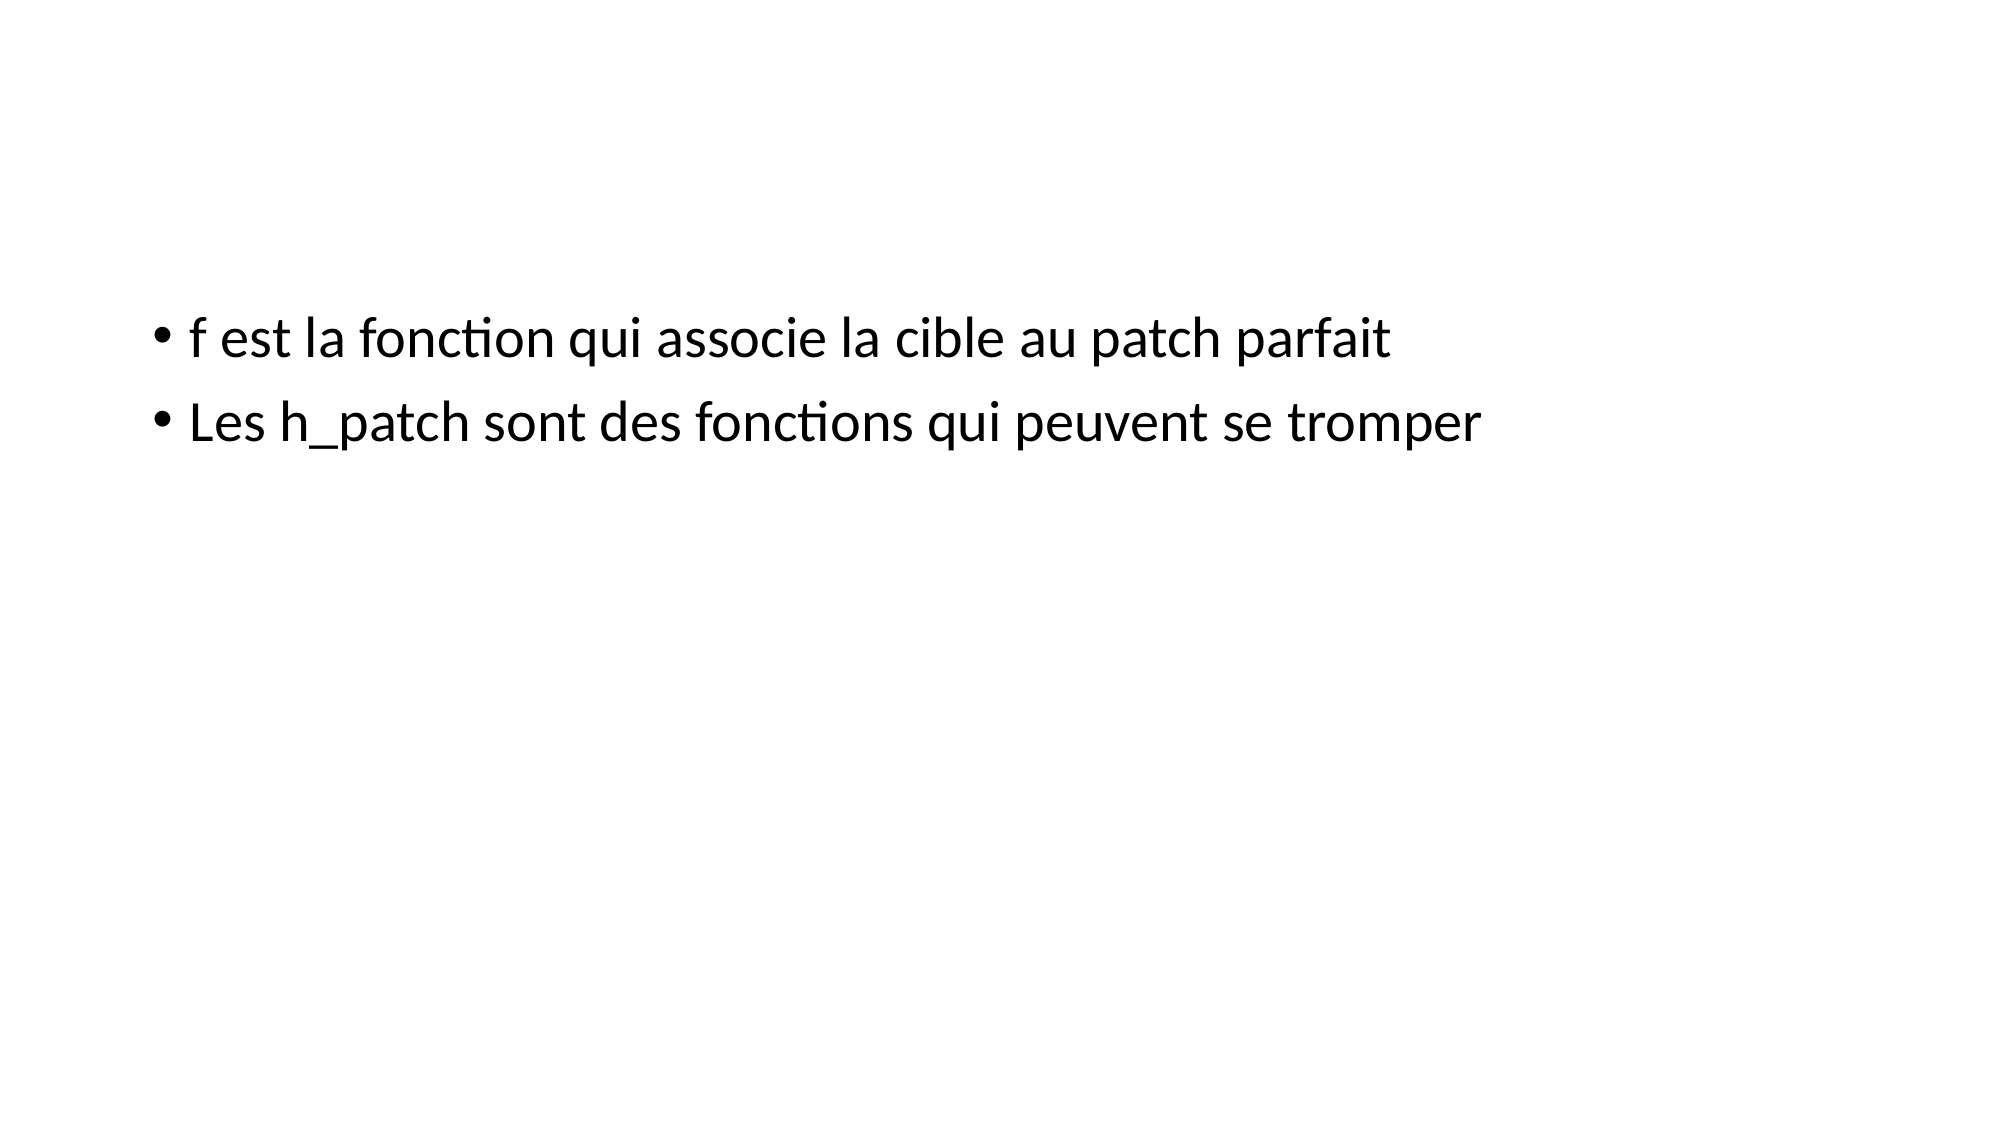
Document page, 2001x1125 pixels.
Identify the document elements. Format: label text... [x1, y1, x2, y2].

list f est la fonction qui associe la cible au patch parfait Les h_patch sont des fonctions qui peuvent se tromper [137, 299, 1863, 1014]
